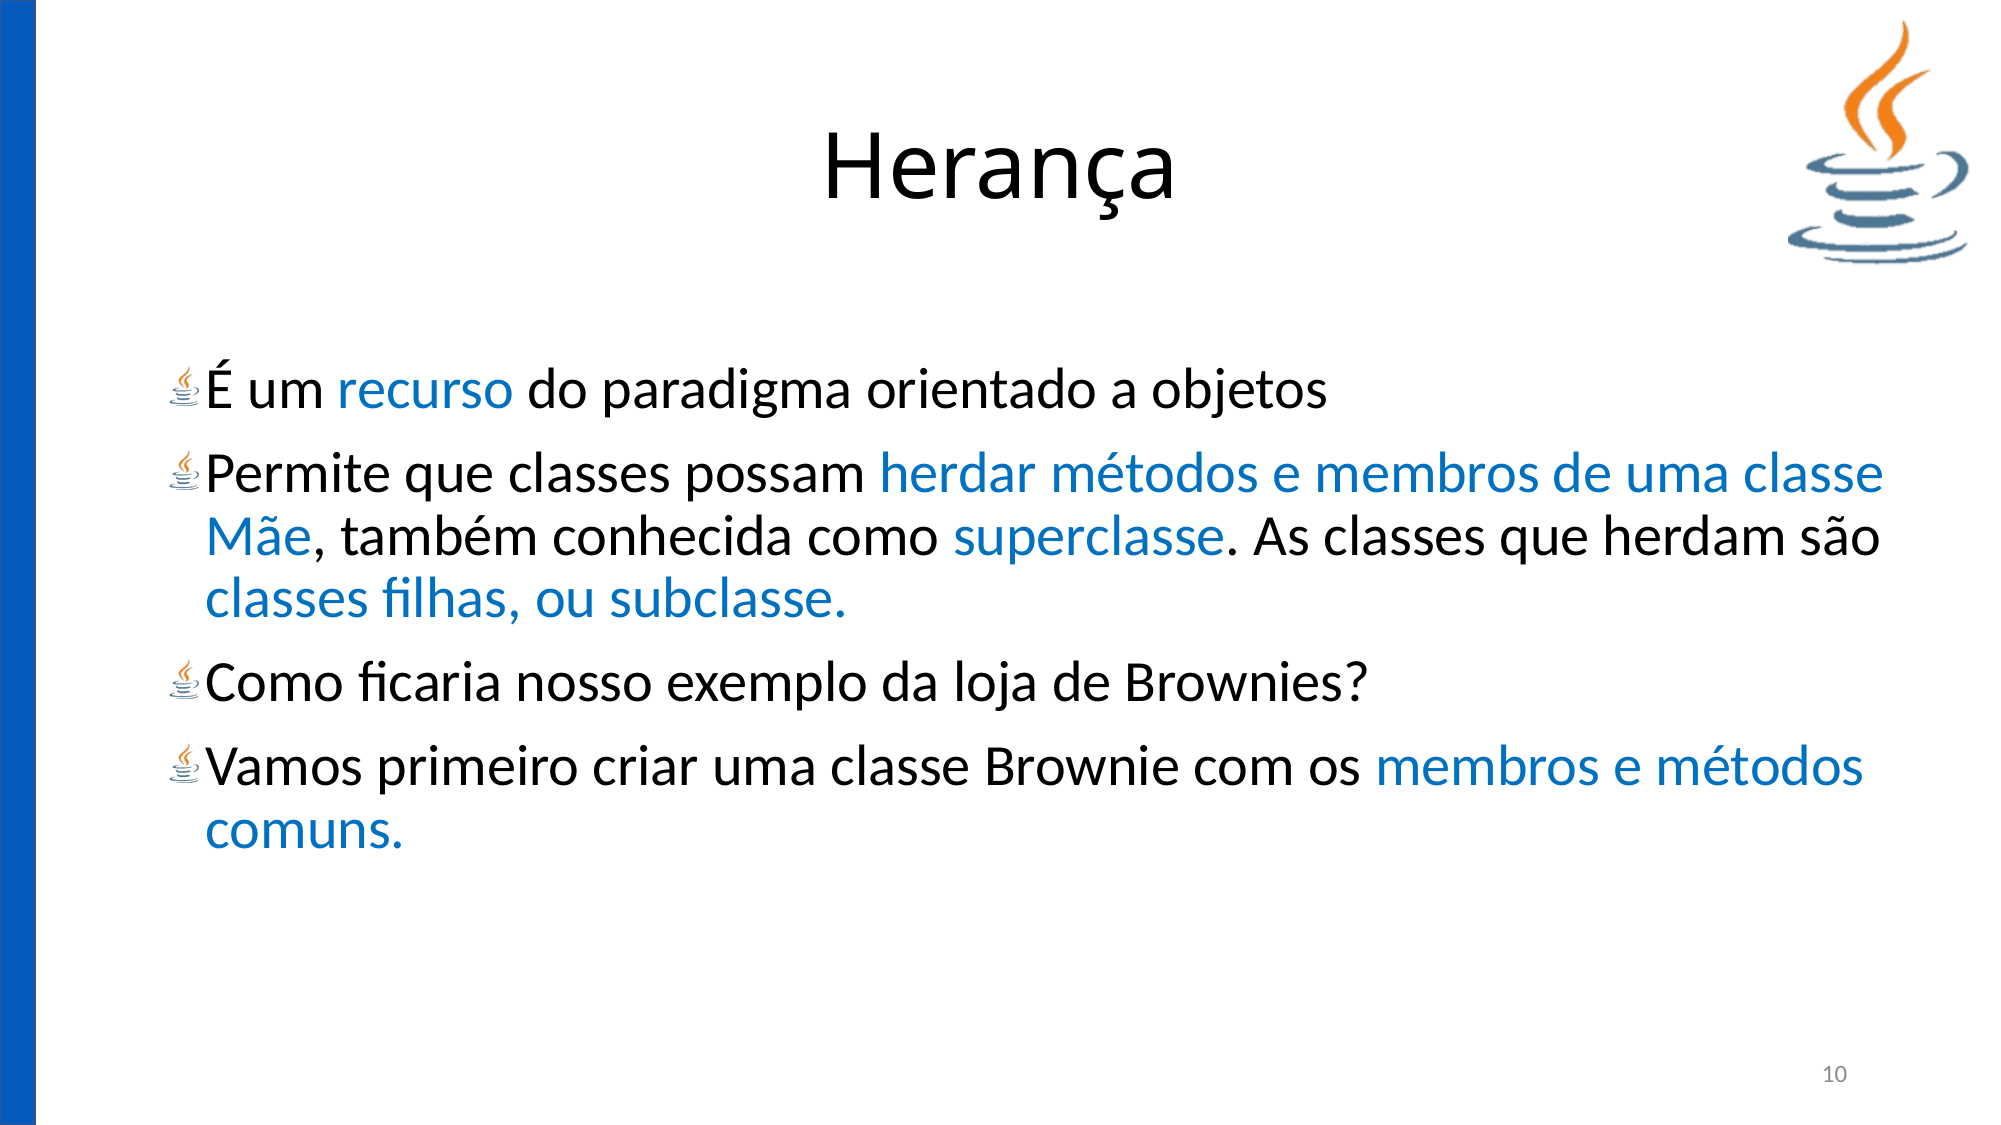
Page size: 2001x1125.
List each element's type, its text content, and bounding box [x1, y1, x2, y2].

text_box [0, 0, 36, 1125]
list [137, 299, 1948, 576]
picture [168, 742, 201, 784]
picture [168, 365, 201, 407]
picture [168, 449, 201, 491]
text_box É um recurso do paradigma orientado a objetos Permite que classes possam herdar métodos e membros de uma classe Mãe, também conhecida como superclasse. As classes que herdam são classes filhas, ou subclasse. Como ficaria nosso exemplo da loja de Brownies? Vamos primeiro criar uma classe Brownie com os membros e métodos comuns. [153, 350, 1964, 953]
picture [1779, 15, 1982, 270]
title Herança [137, 59, 1863, 278]
picture [168, 658, 201, 700]
slide_number 10 [1412, 1042, 1863, 1103]
